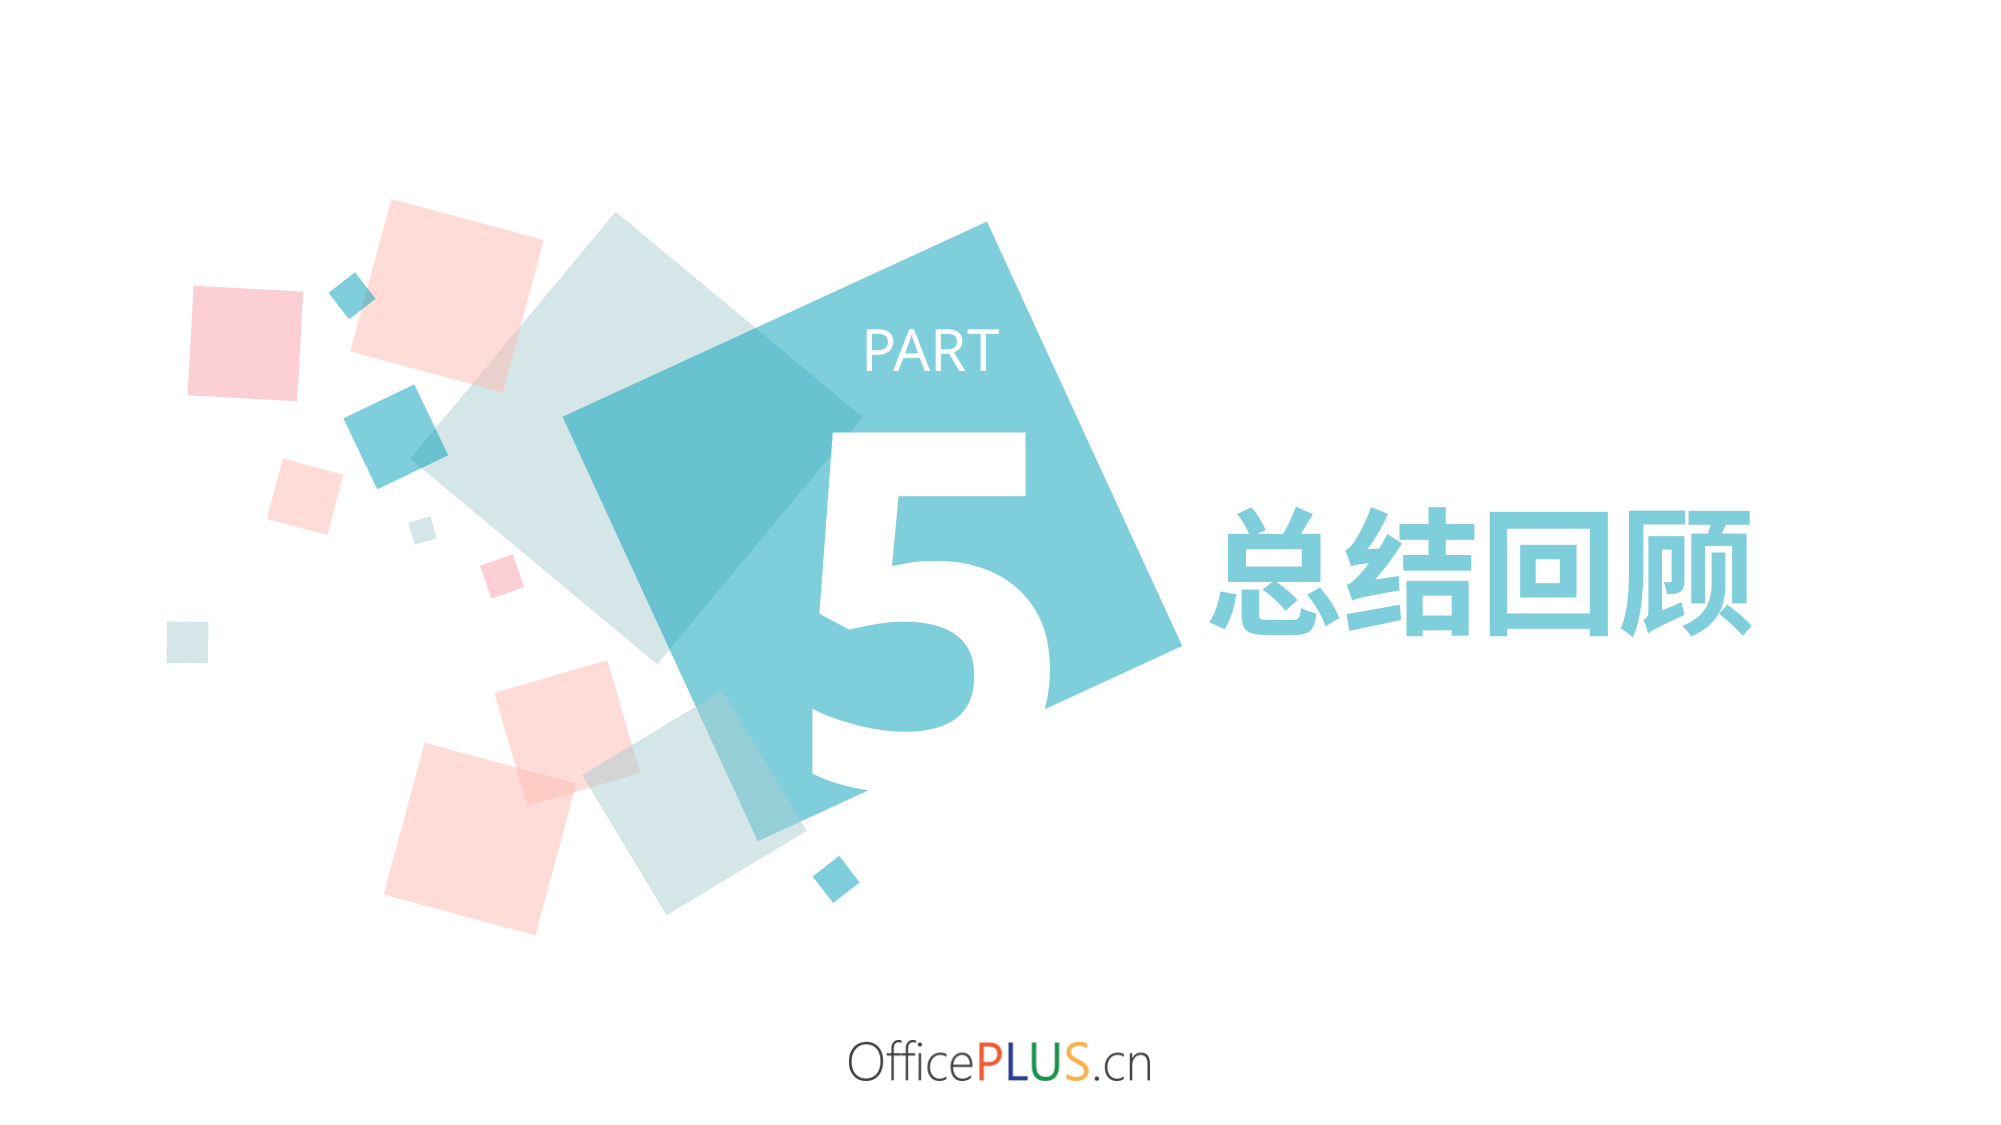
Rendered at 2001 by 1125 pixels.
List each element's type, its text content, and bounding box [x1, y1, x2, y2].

text_box 5 [773, 283, 1088, 896]
picture [849, 1040, 1150, 1081]
text_box 总结回顾 [1191, 479, 1771, 660]
text_box PART [846, 305, 1015, 391]
